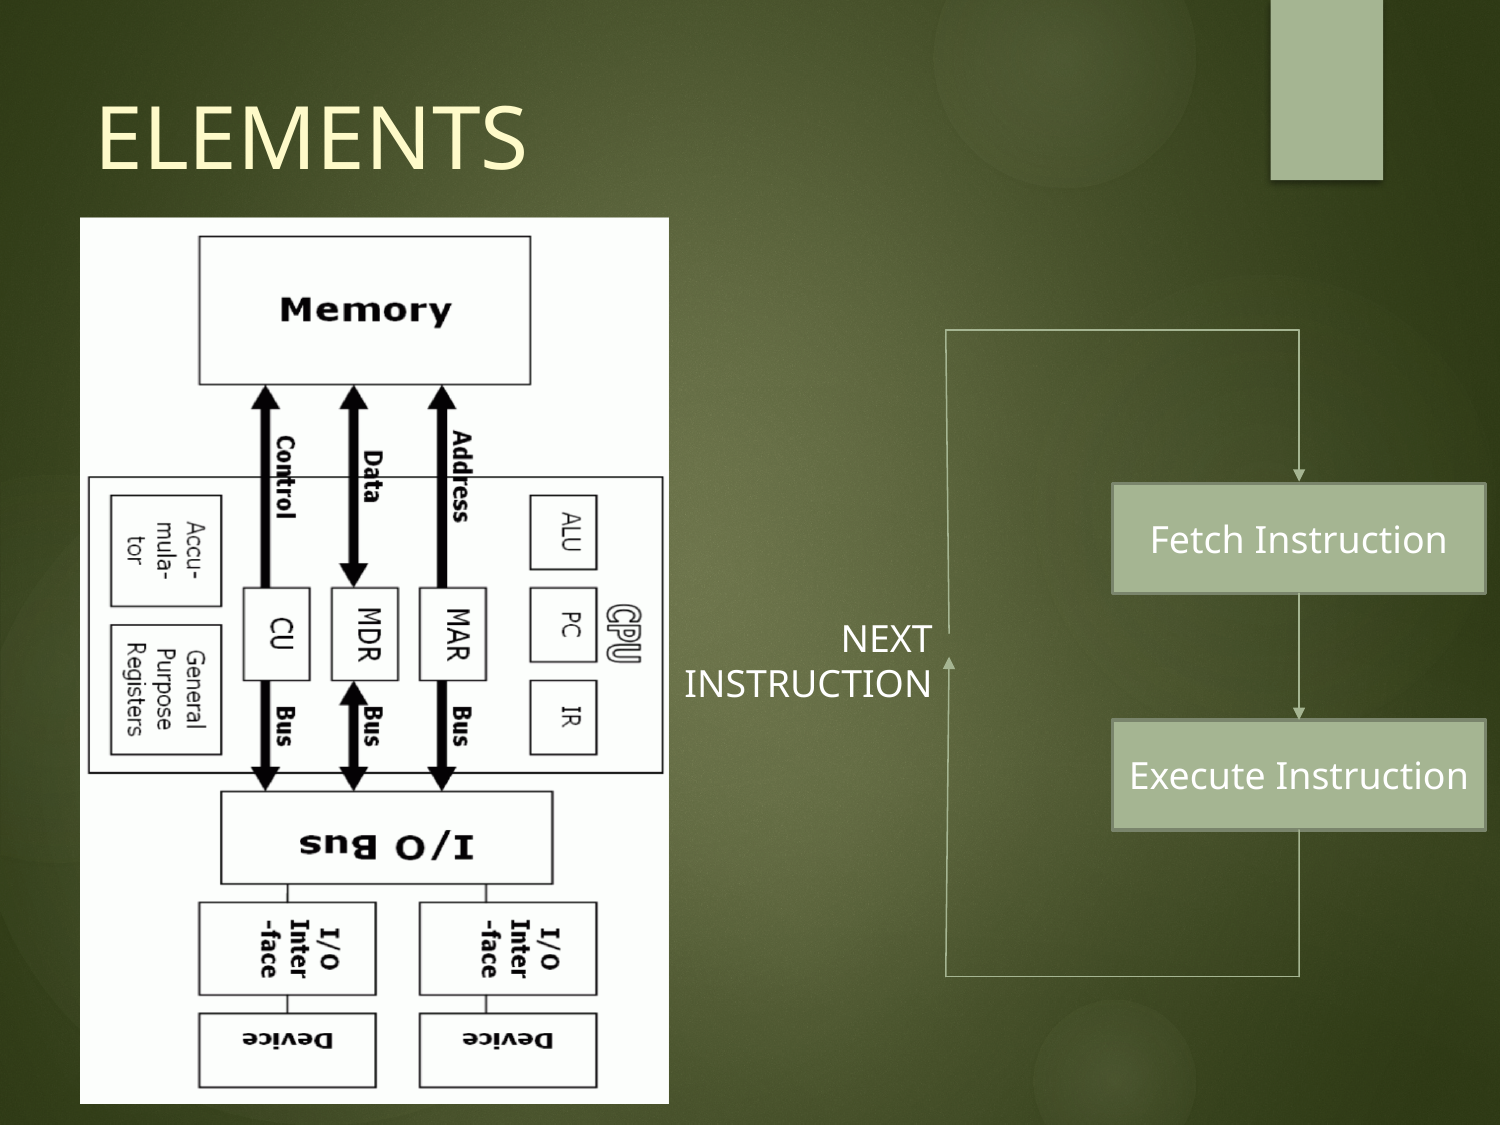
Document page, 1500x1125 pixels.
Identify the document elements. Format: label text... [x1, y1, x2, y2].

text_box Fetch Instruction [1111, 482, 1487, 595]
text_box Execute Instruction [1111, 718, 1487, 832]
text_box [945, 656, 950, 977]
text_box NEXT INSTRUCTION [825, 607, 948, 712]
title ELEMENTS [79, 74, 1237, 304]
picture [0, 219, 818, 1104]
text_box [945, 338, 950, 634]
